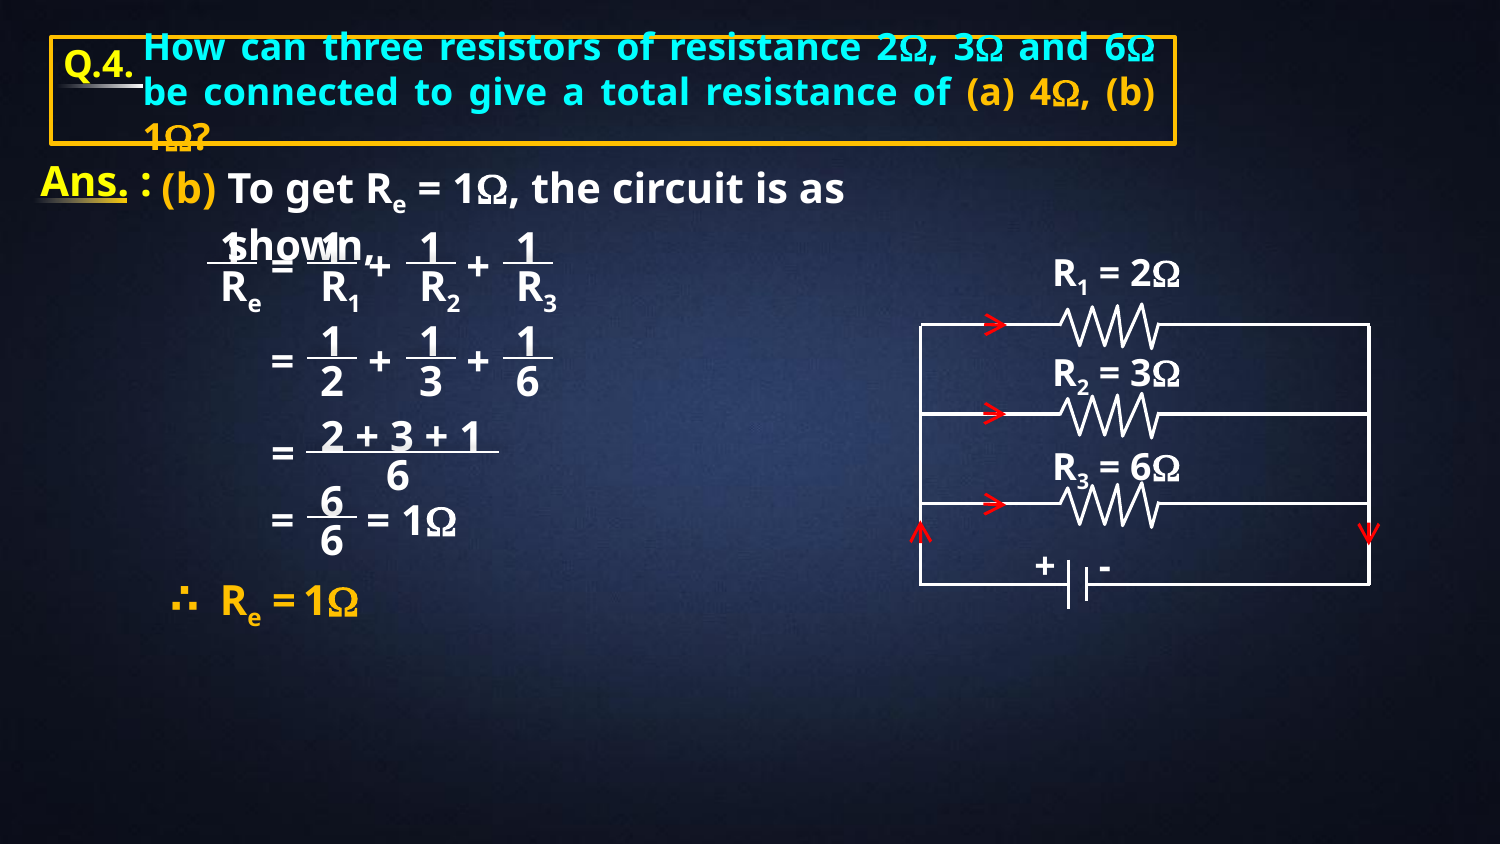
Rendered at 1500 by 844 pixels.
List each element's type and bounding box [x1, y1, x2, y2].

text_box [305, 401, 500, 508]
text_box [48, 32, 159, 94]
text_box [500, 212, 588, 319]
text_box [404, 212, 488, 319]
text_box [404, 307, 475, 400]
text_box [304, 212, 388, 319]
text_box [918, 241, 1371, 609]
text_box [500, 307, 572, 414]
text_box [304, 307, 376, 401]
text_box [204, 212, 289, 319]
picture [0, 0, 1500, 844]
text_box [304, 466, 376, 573]
